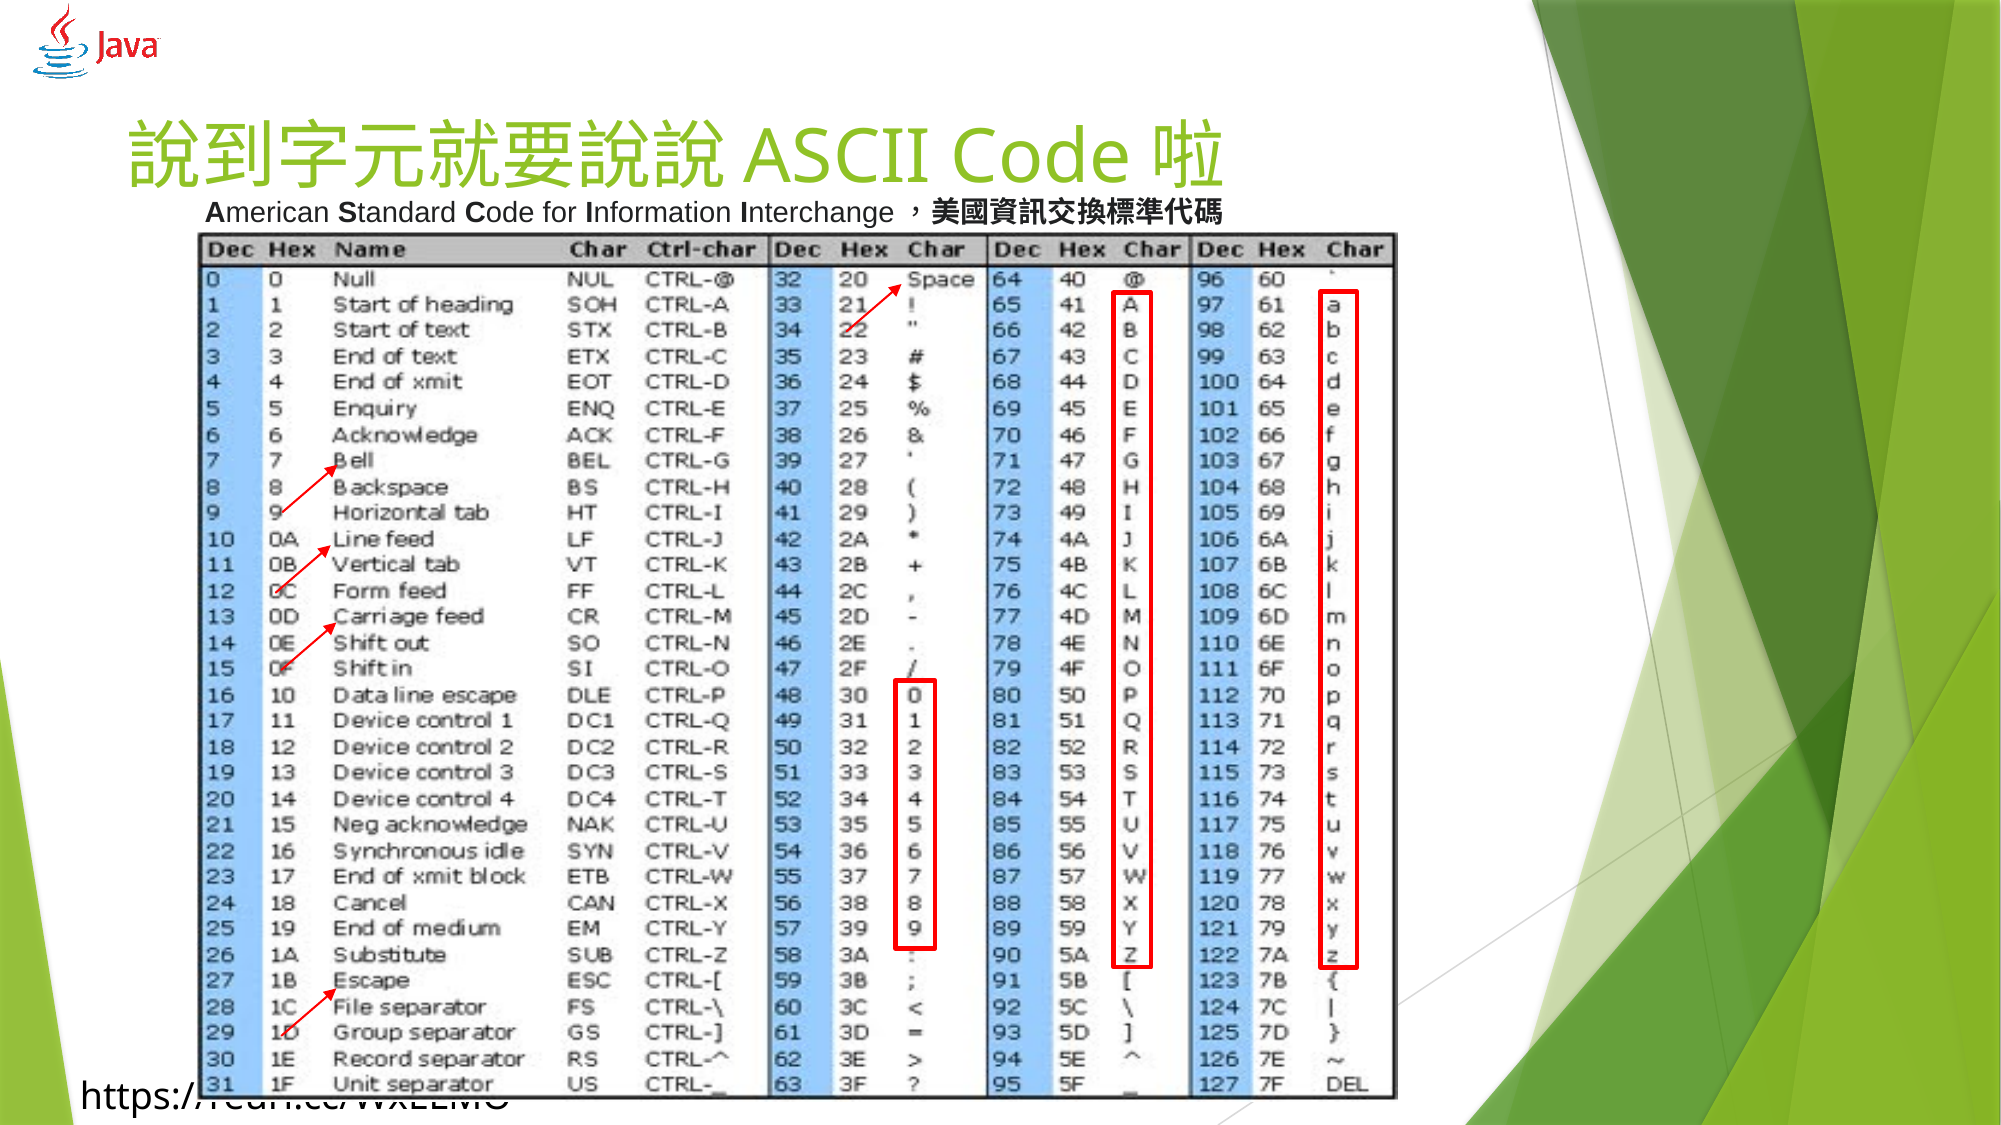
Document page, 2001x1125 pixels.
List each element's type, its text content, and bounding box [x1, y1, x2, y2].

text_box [275, 544, 332, 594]
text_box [280, 621, 337, 671]
title 說到字元就要說說ASCII Code啦 [111, 99, 1522, 317]
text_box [846, 283, 903, 332]
picture [27, 1, 165, 79]
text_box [282, 464, 338, 513]
text_box American Standard Code for Information Interchange，美國資訊交換標準代碼 [189, 186, 1339, 236]
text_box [280, 987, 337, 1037]
picture [196, 230, 1399, 1102]
